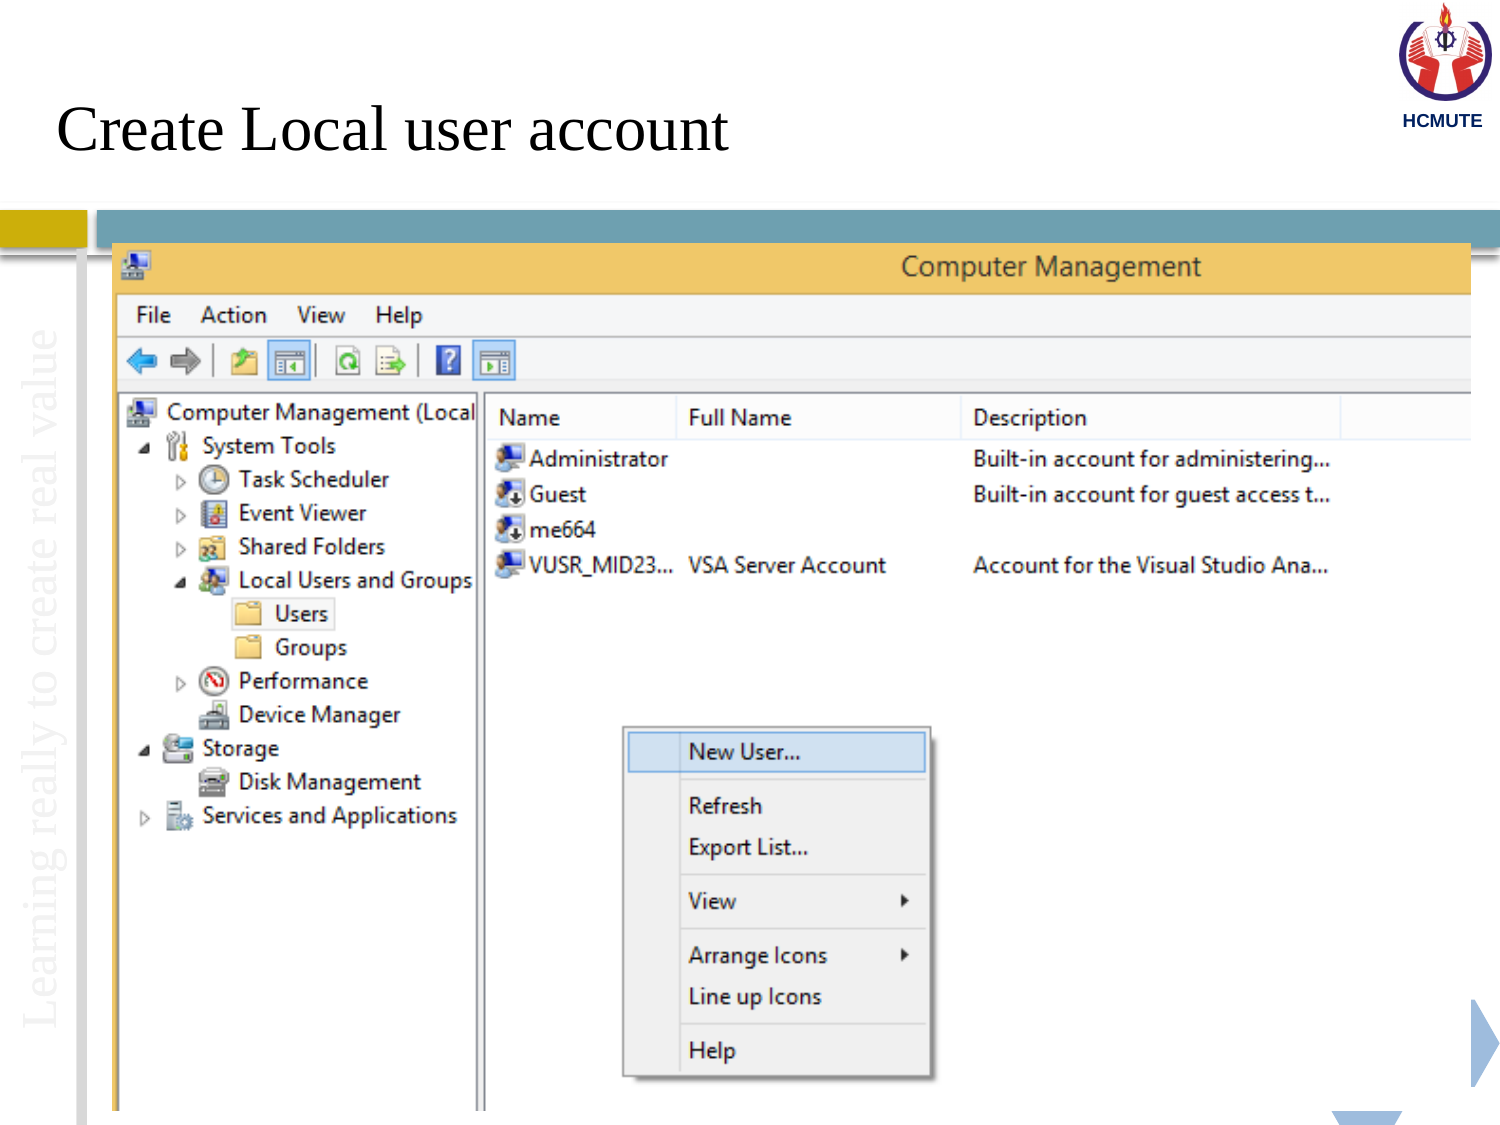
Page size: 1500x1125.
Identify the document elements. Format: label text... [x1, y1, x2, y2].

title Create Local user account [41, 78, 1392, 171]
picture [1399, 2, 1492, 101]
picture [111, 243, 1471, 1111]
